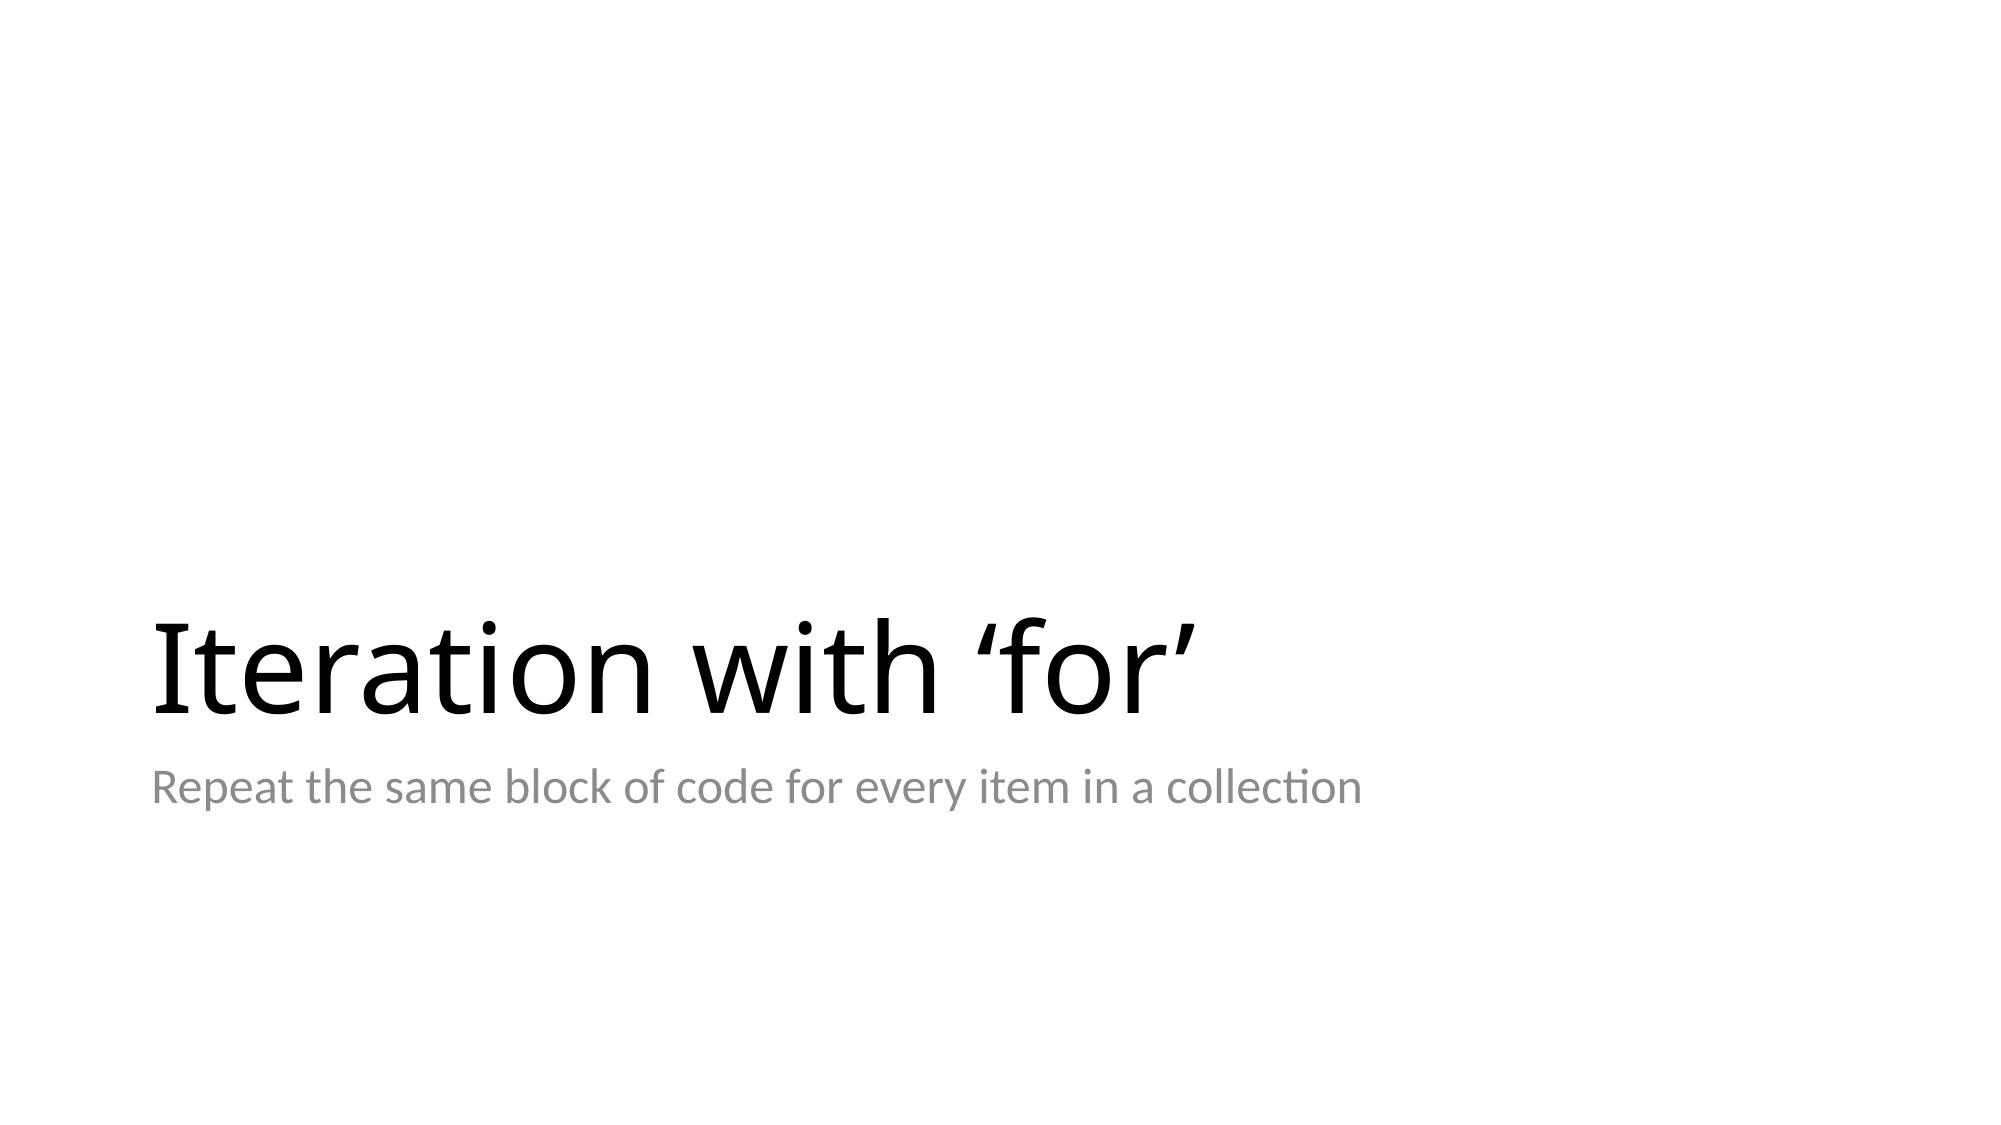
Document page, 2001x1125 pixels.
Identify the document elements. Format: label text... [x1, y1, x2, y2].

title Iteration with ‘for’ [136, 280, 1862, 749]
list Repeat the same block of code for every item in a collection [136, 752, 1862, 999]
